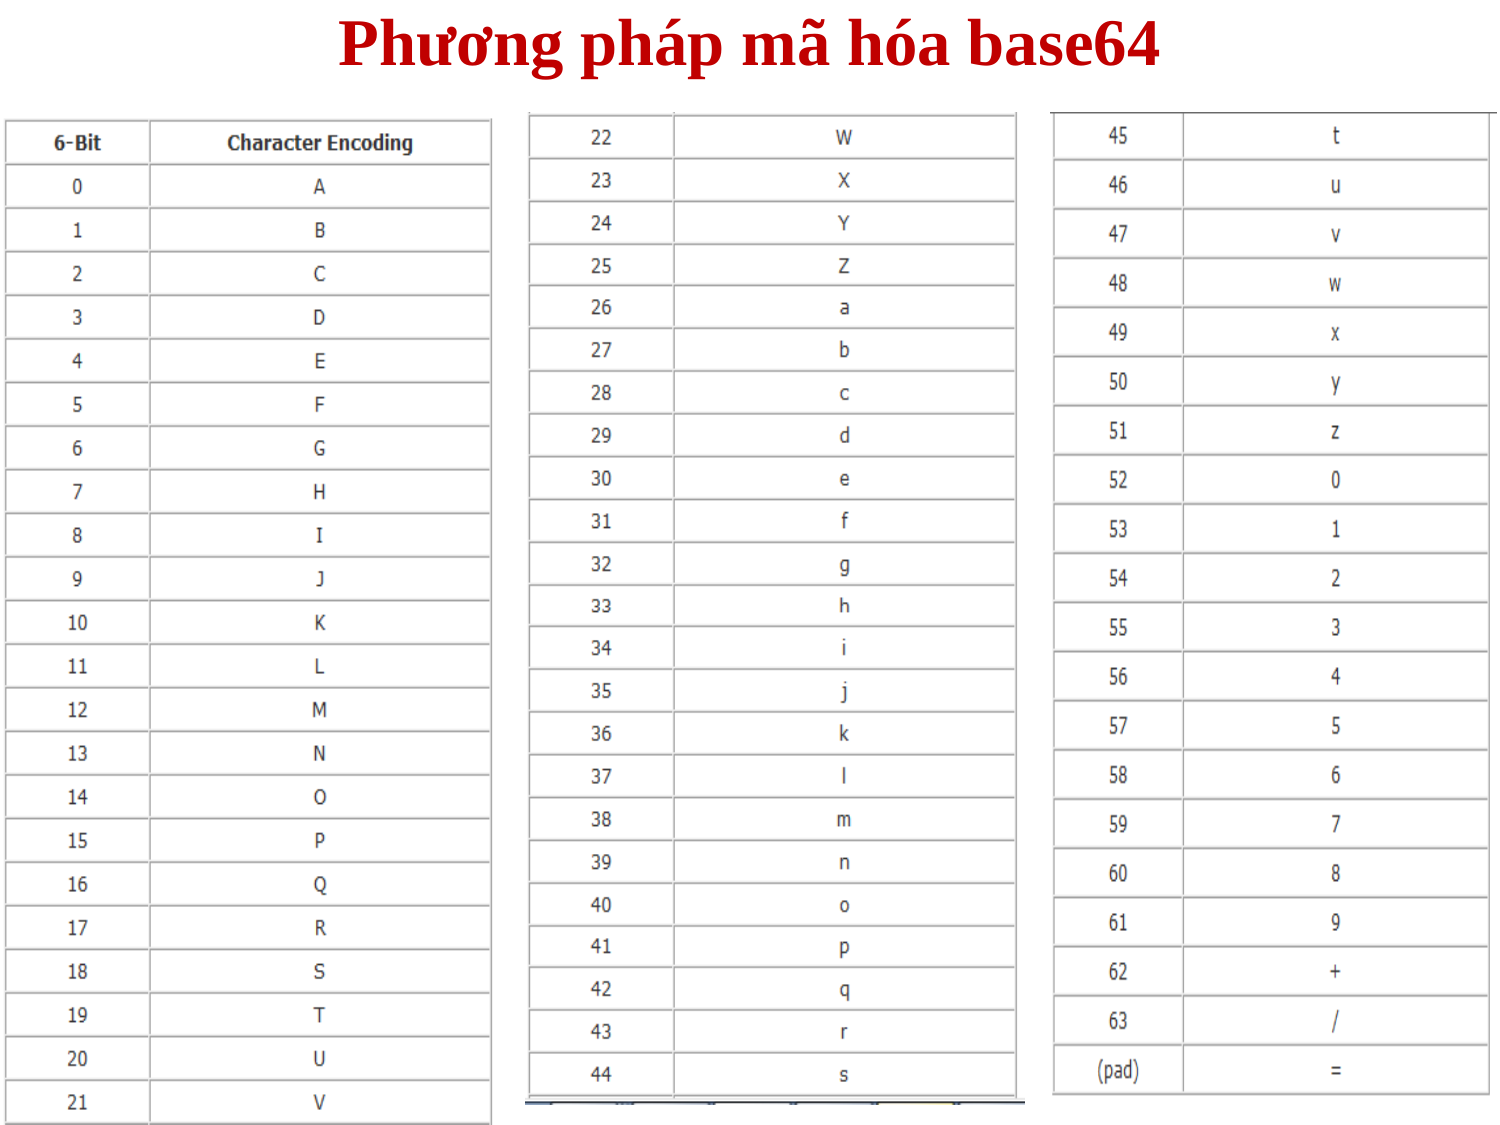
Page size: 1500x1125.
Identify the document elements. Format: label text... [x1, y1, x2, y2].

text_box Phương pháp mã hóa base64 [74, 0, 1425, 63]
picture [1049, 112, 1497, 1105]
picture [0, 112, 1026, 1125]
